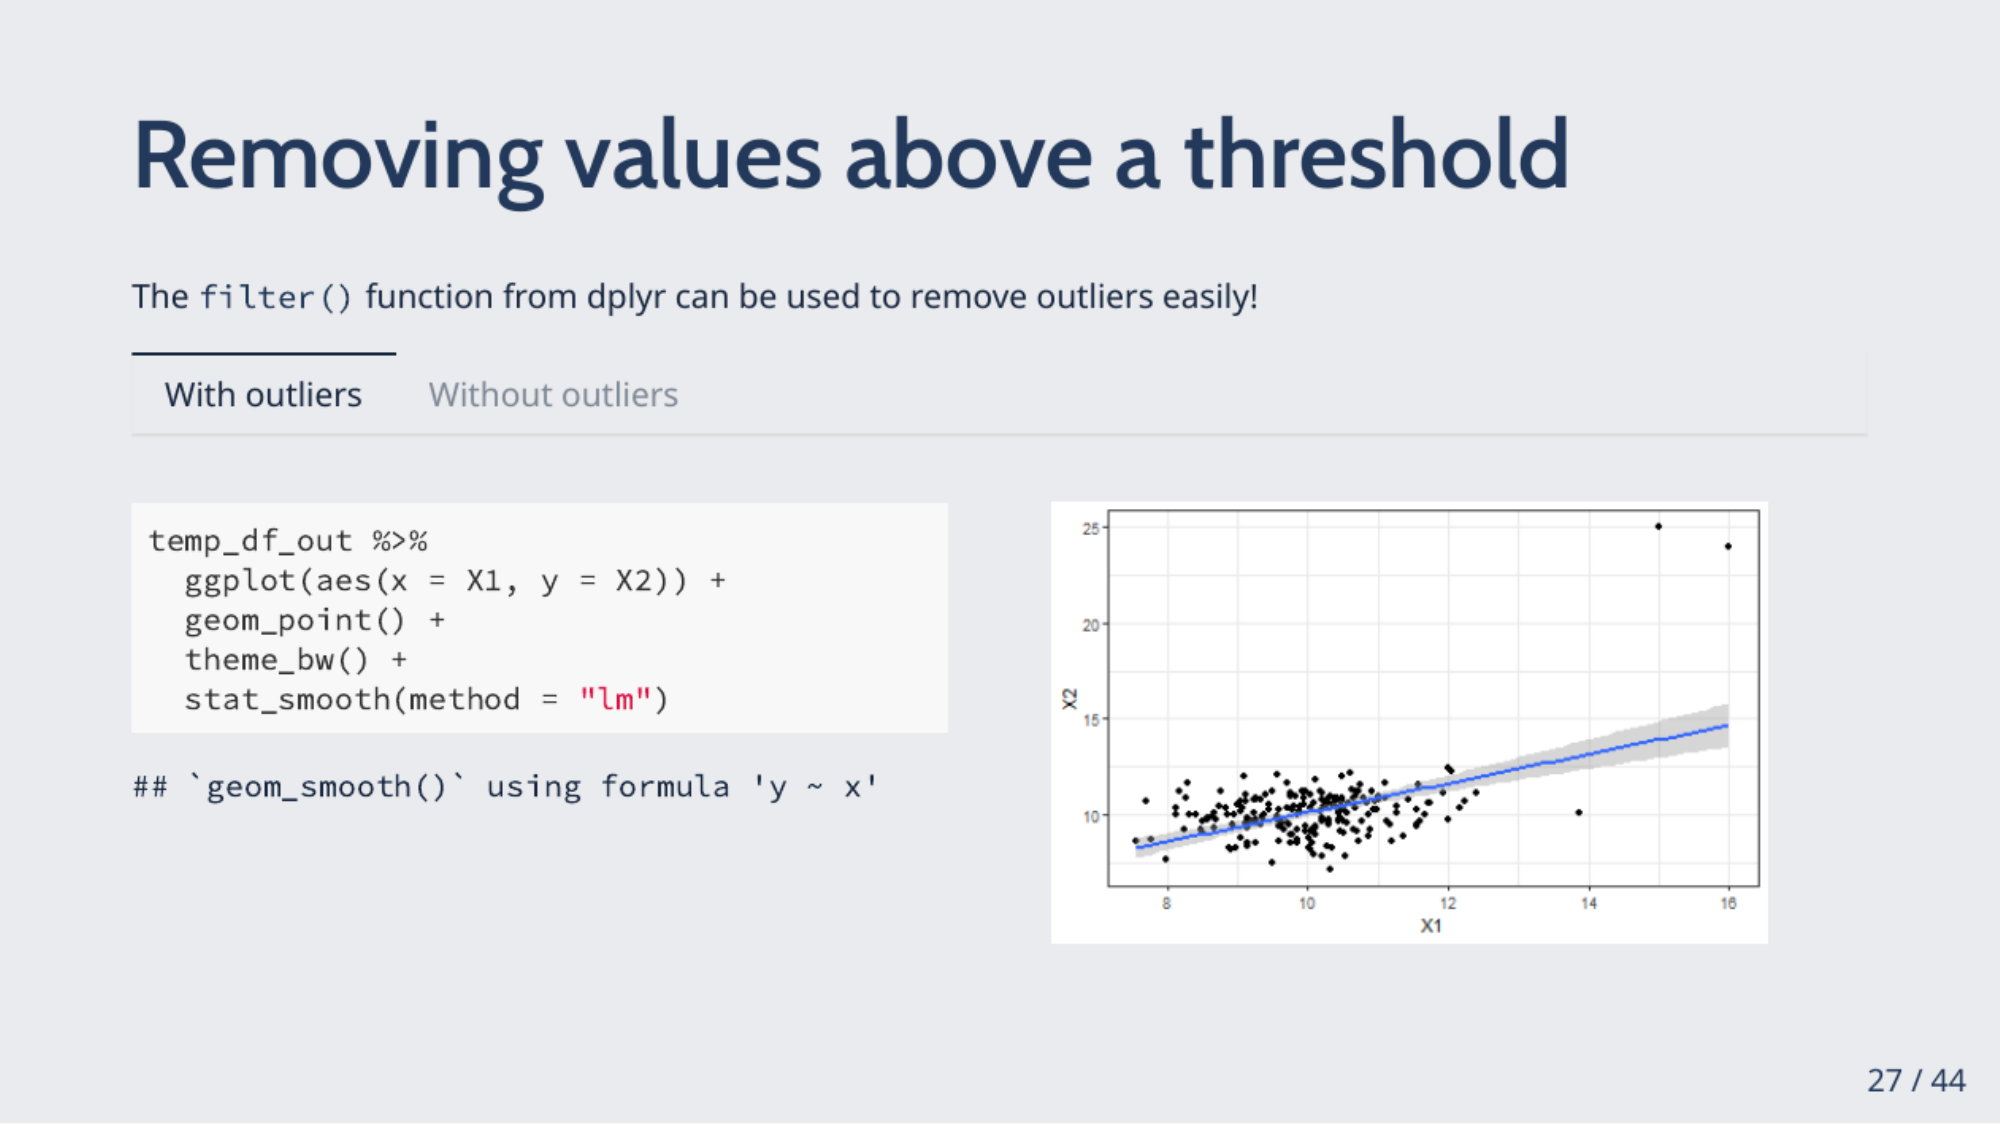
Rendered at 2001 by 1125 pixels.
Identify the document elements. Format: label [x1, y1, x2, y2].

list [0, 0, 2000, 1125]
